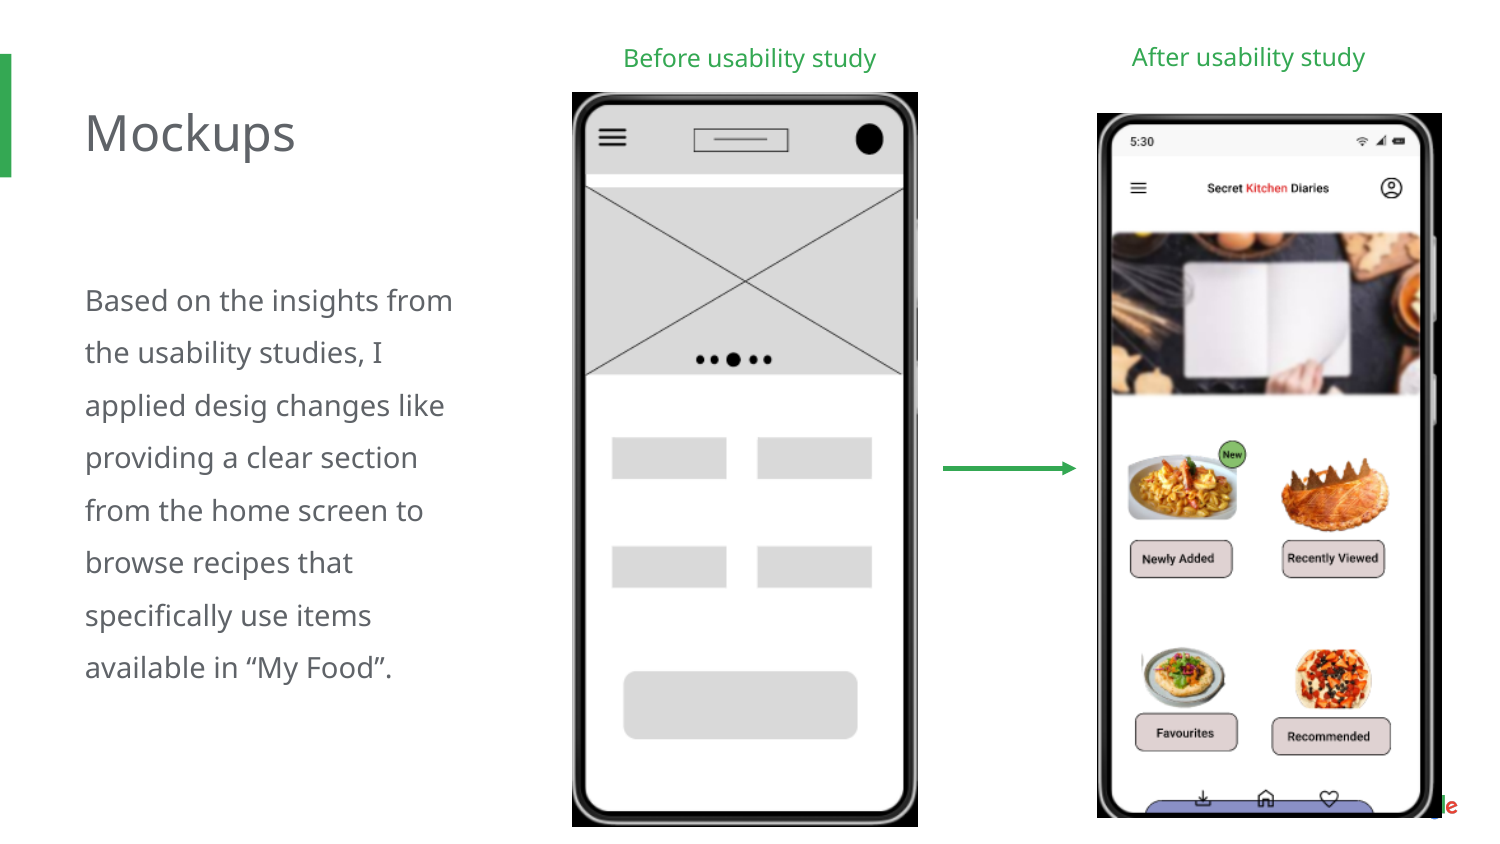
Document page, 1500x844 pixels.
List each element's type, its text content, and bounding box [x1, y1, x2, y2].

text_box After usability study [1055, 26, 1442, 122]
text_box Mockups [84, 85, 329, 176]
picture [1096, 113, 1458, 820]
picture [572, 92, 918, 827]
text_box Before usability study [557, 27, 944, 122]
text_box Based on the insights from the usability studies, I applied desig changes like providing a clear section from the home screen to browse recipes that specifically use items available in “My Food”. [84, 249, 483, 700]
